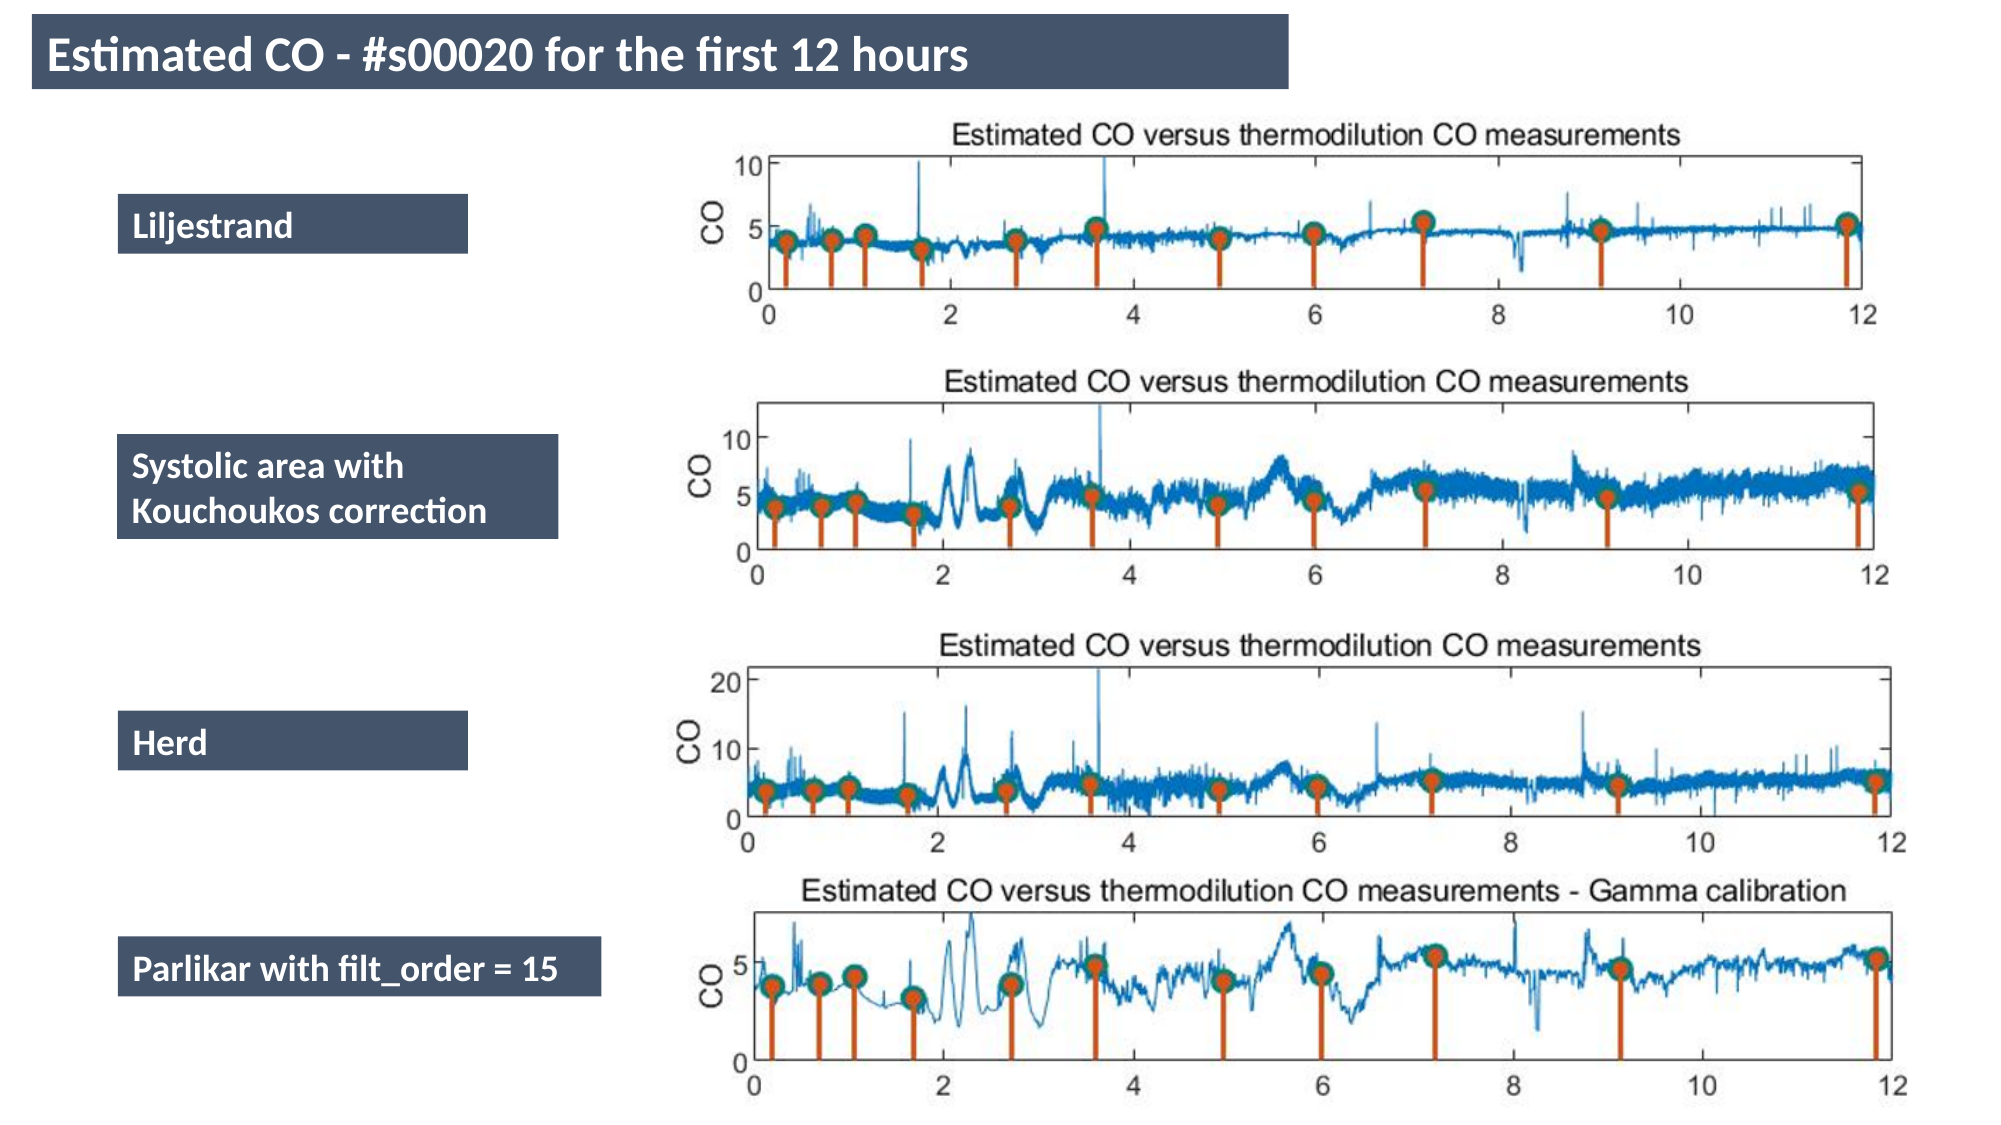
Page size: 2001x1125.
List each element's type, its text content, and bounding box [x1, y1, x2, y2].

text_box Parlikar with filt_order = 15 [117, 936, 602, 997]
text_box Liljestrand [117, 193, 468, 254]
text_box Systolic area with Kouchoukos correction [117, 434, 559, 539]
text_box Herd [117, 710, 468, 771]
text_box Estimated CO - #s00020 for the first 12 hours [31, 14, 1289, 90]
picture [648, 96, 1970, 1125]
